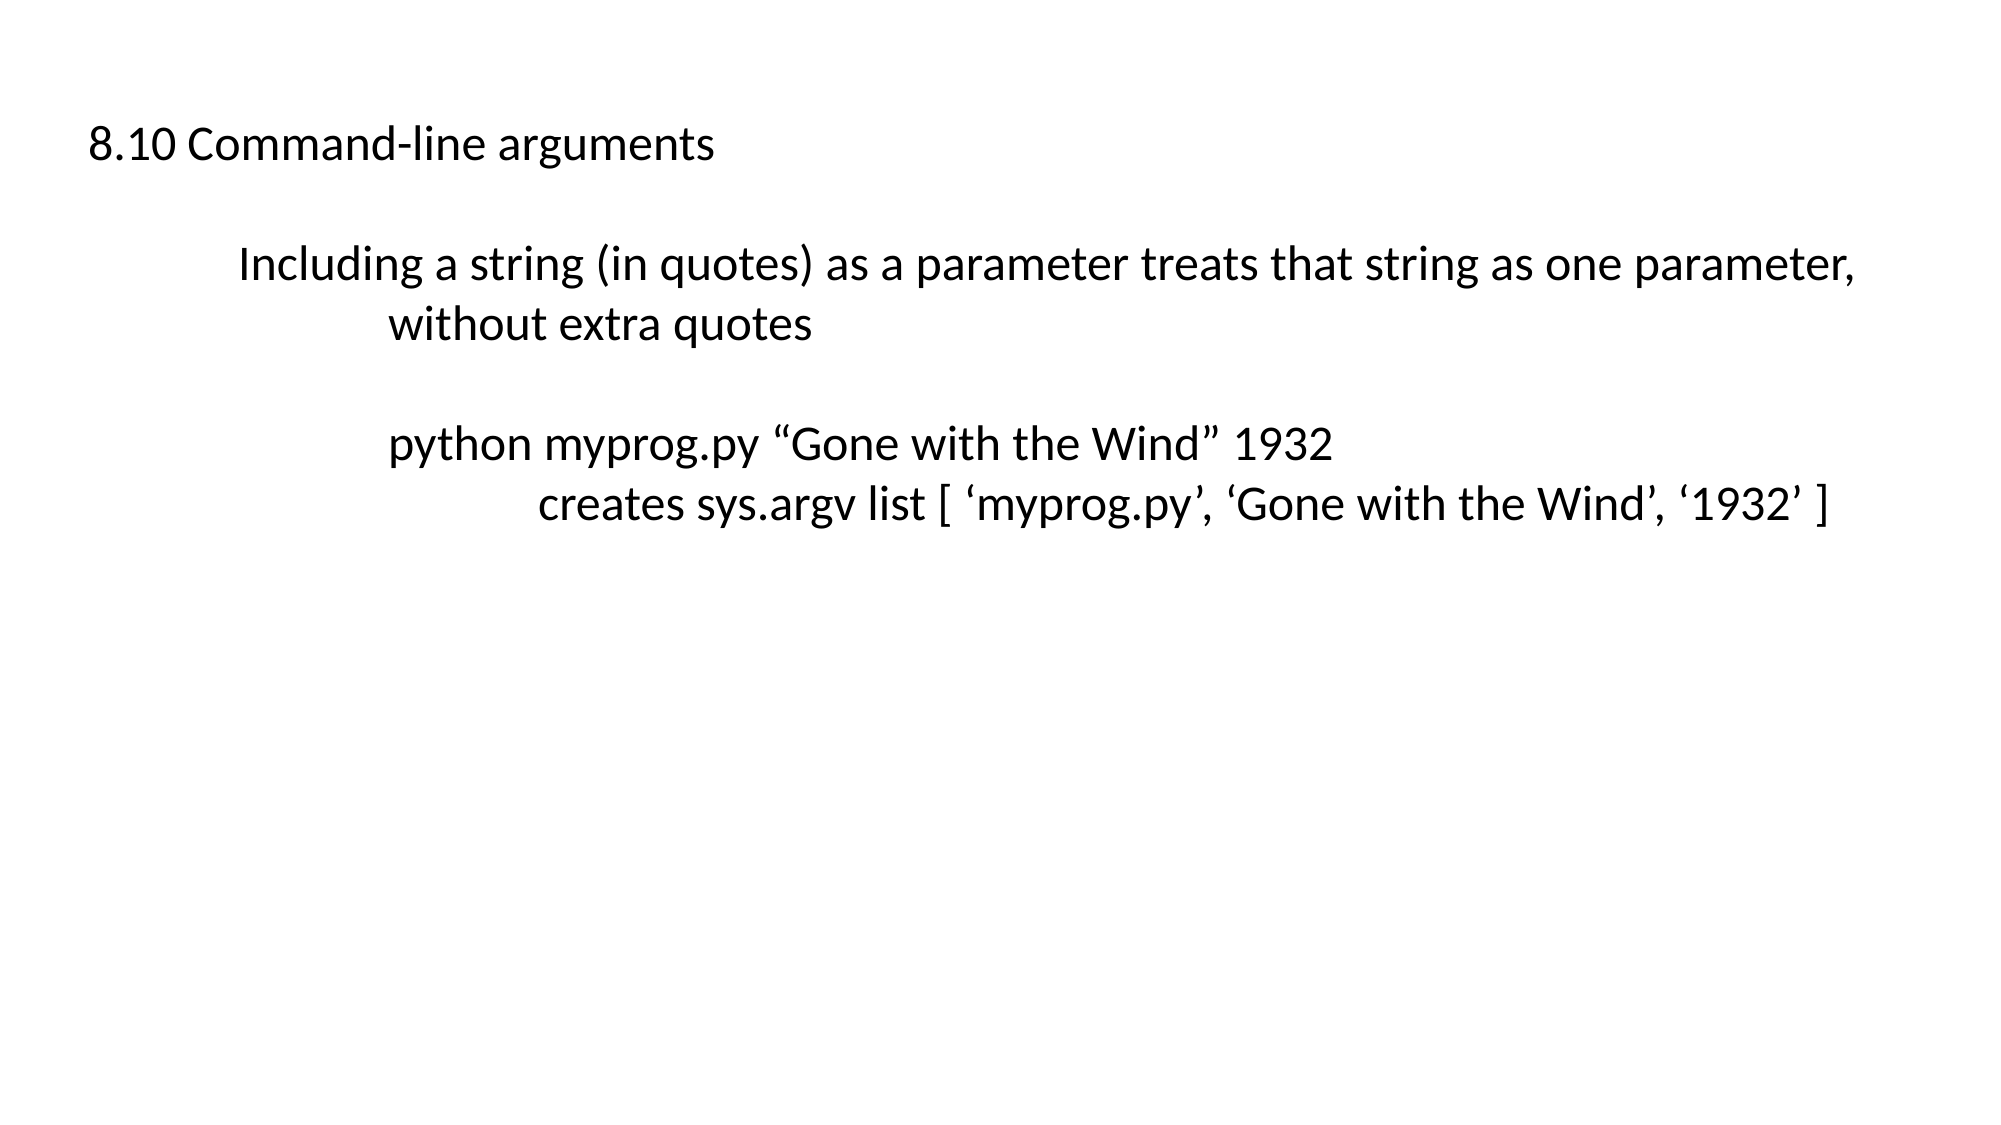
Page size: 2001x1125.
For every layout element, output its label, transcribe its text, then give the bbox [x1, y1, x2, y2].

text_box 8.10 Command-line arguments Including a string (in quotes) as a parameter treats that string as one parameter, without extra quotes python myprog.py “Gone with the Wind” 1932 creates sys.argv list [ ‘myprog.py’, ‘Gone with the Wind’, ‘1932’ ] [73, 103, 1944, 538]
